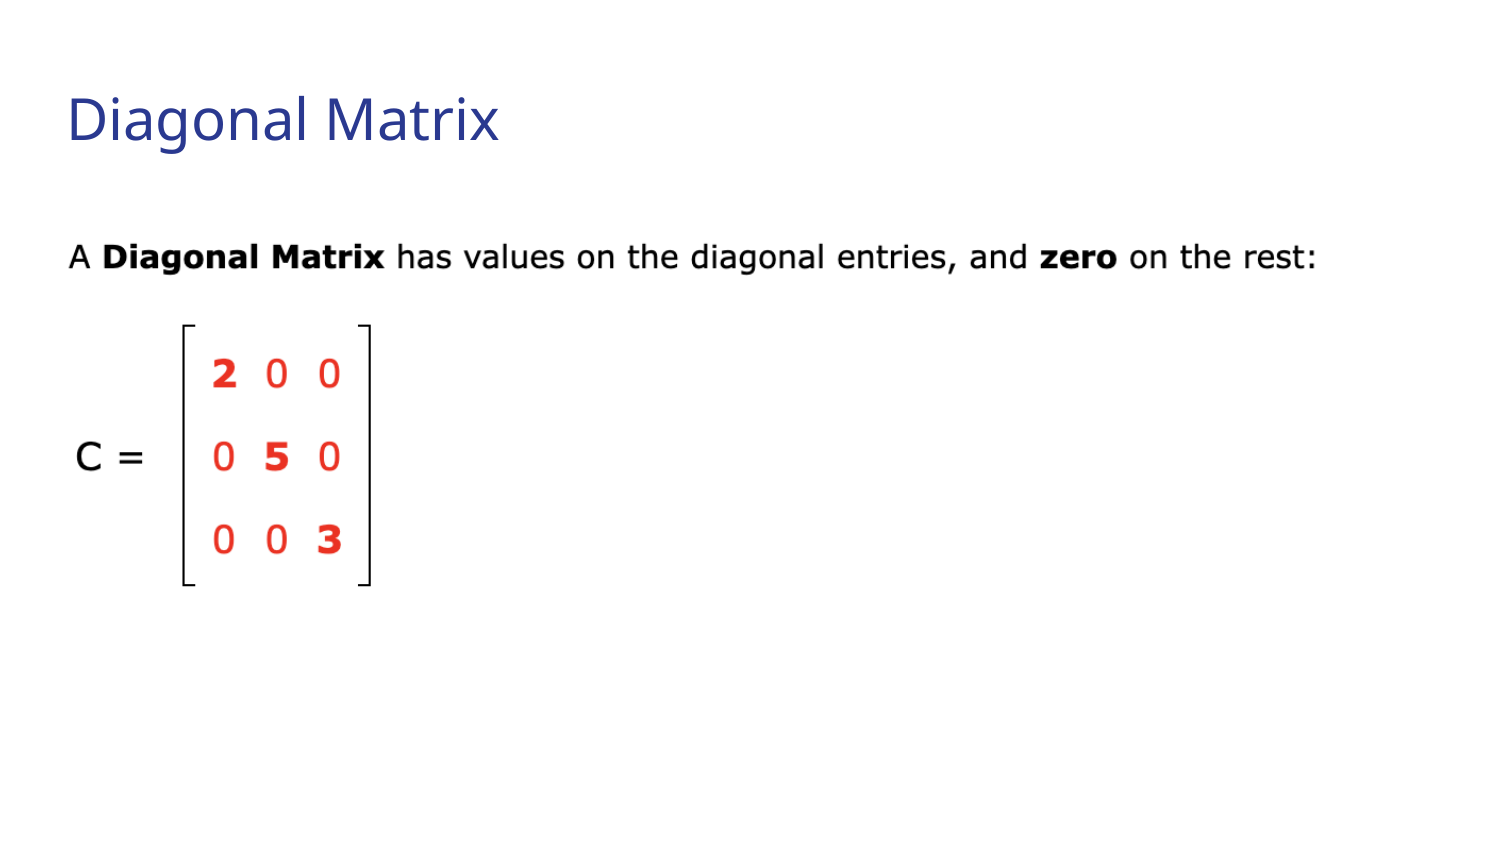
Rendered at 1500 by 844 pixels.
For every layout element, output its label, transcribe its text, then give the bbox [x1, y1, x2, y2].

title Diagonal Matrix [51, 67, 1449, 167]
picture [24, 212, 1476, 633]
